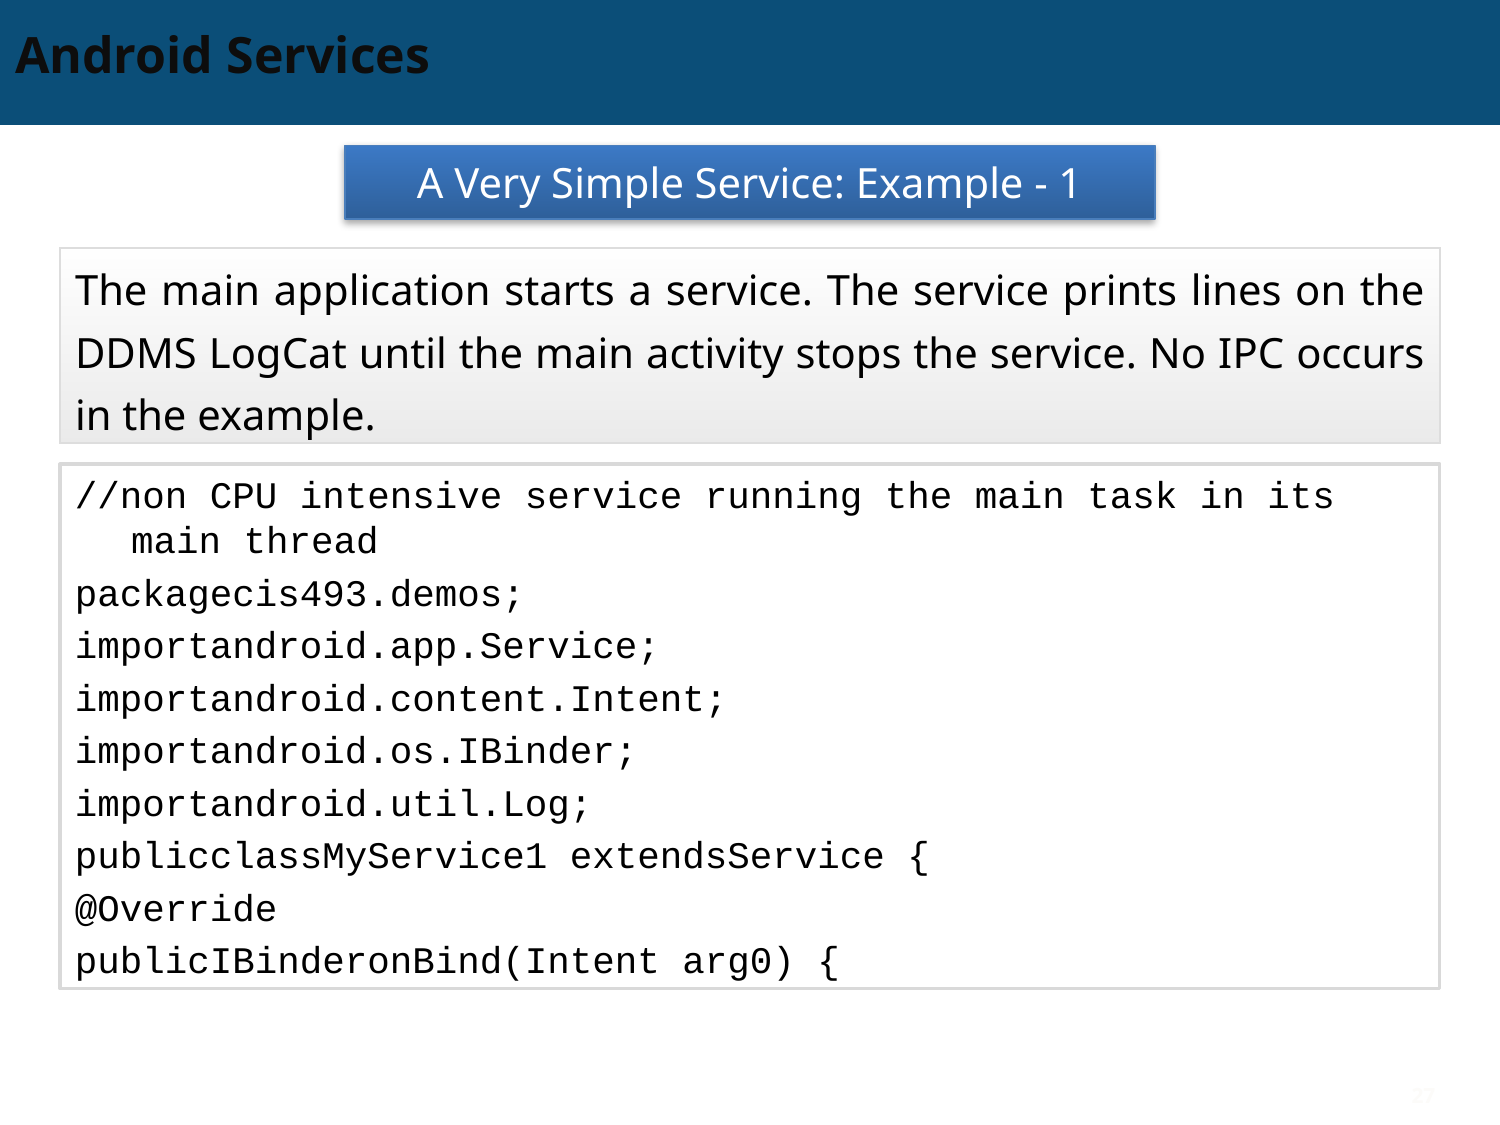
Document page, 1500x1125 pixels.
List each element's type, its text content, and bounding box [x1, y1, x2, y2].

title Android Services [0, 21, 1351, 86]
text_box //non CPU intensive service running the main task in its main thread packagecis493.demos; importandroid.app.Service; importandroid.content.Intent; importandroid.os.IBinder; importandroid.util.Log; publicclassMyService1 extendsService { @Override publicIBinderonBind(Intent arg0) { [59, 464, 1440, 989]
text_box A Very Simple Service: Example - 1 [344, 145, 1156, 220]
text_box The main application starts a service. The service prints lines on the DDMS LogCat until the main activity stops the service. No IPC occurs in the example. [59, 247, 1440, 443]
